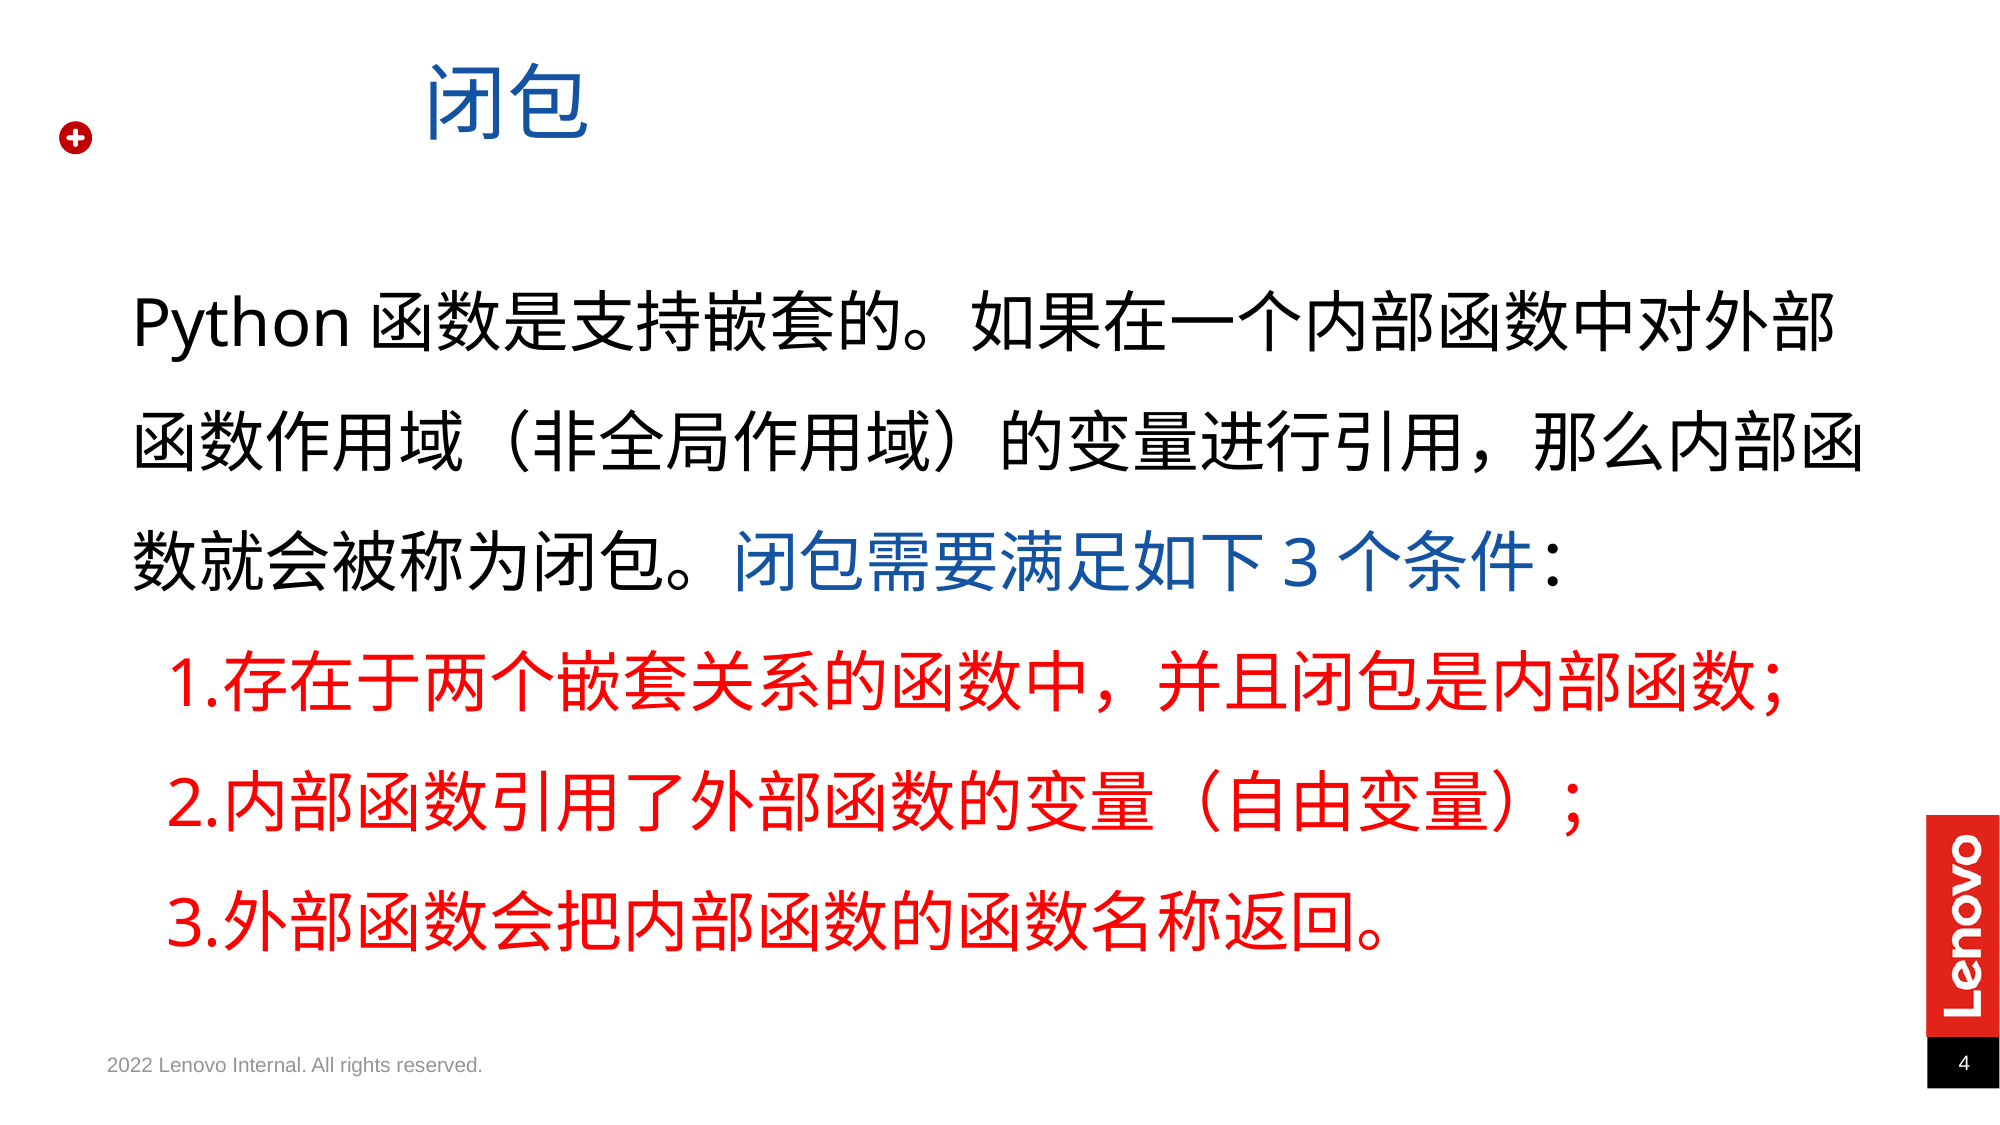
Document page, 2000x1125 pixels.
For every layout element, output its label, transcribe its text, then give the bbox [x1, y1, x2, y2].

text_box Python函数是支持嵌套的。如果在一个内部函数中对外部函数作用域（非全局作用域）的变量进行引用，那么内部函数就会被称为闭包。闭包需要满足如下3个条件： 存在于两个嵌套关系的函数中，并且闭包是内部函数； 内部函数引用了外部函数的变量（自由变量）； 外部函数会把内部函数的函数名称返回。 [116, 232, 1900, 967]
picture [1926, 815, 2000, 1037]
text_box 闭包 [409, 43, 1430, 158]
